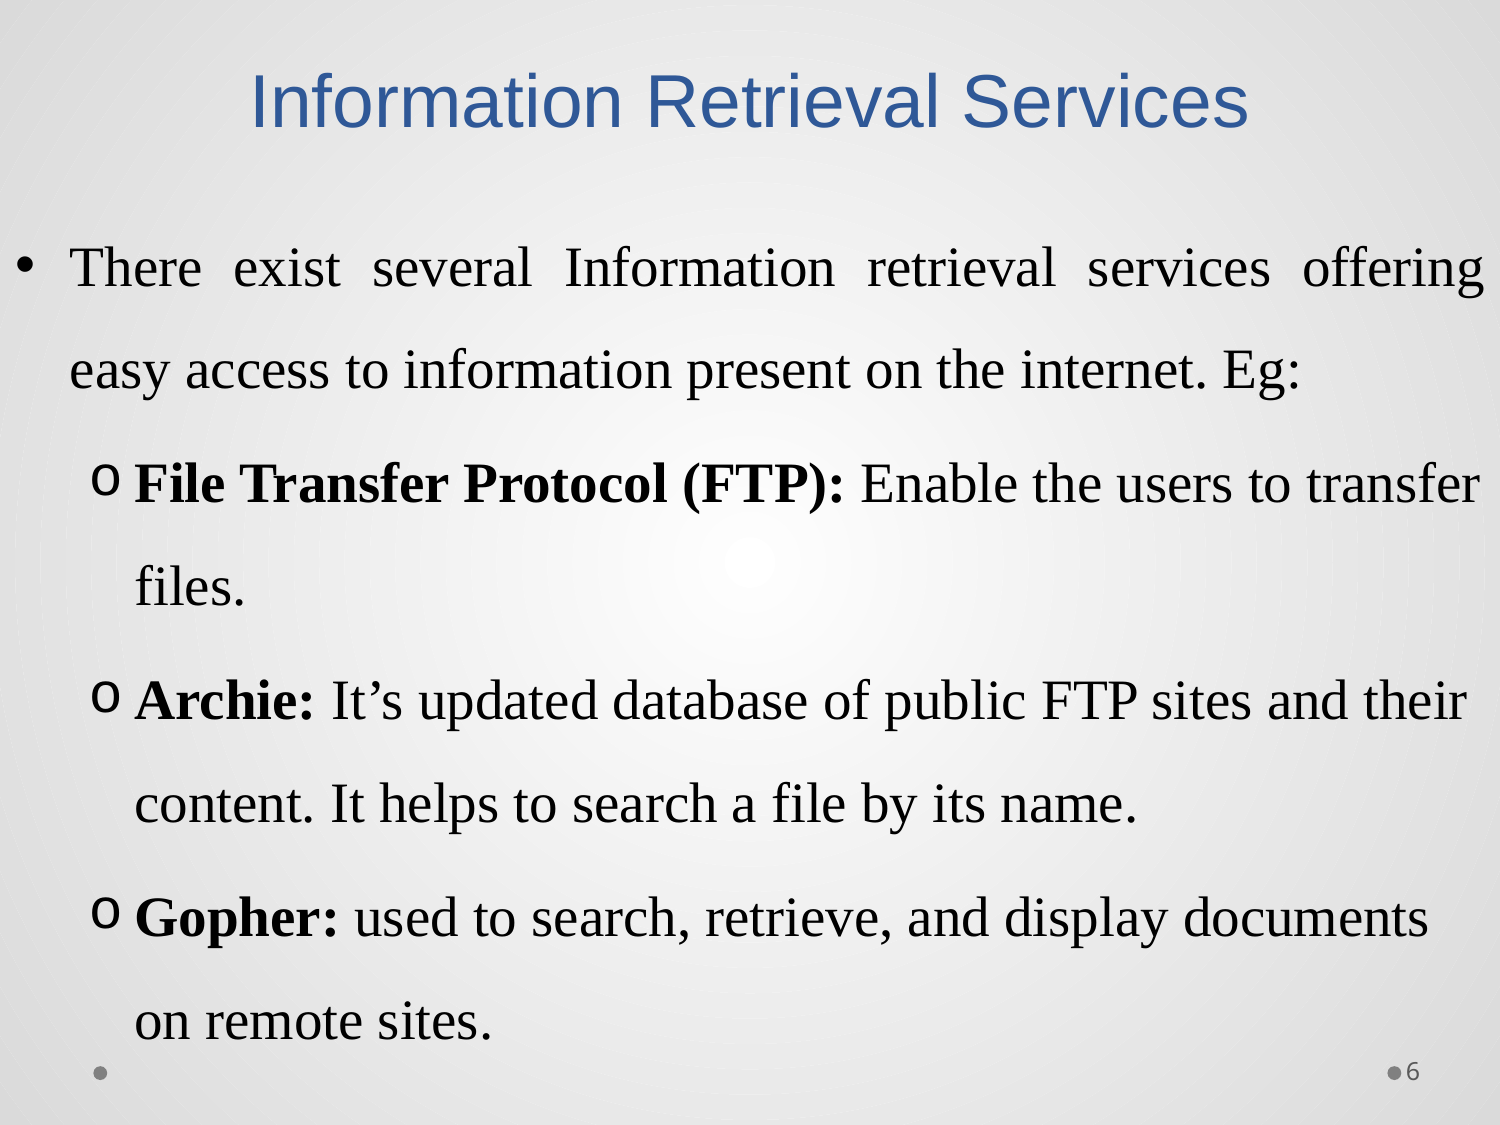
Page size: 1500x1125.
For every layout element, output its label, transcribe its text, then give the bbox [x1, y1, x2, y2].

slide_number 6 [1401, 1042, 1494, 1103]
title Information Retrieval Services [75, 0, 1425, 150]
list There exist several Information retrieval services offering easy access to information present on the internet. Eg: File Transfer Protocol (FTP): Enable the users to transfer files. Archie: It’s updated database of public FTP sites and their content. It helps to search a file by its name. Gopher: used to search, retrieve, and display documents on remote sites. [0, 187, 1500, 1063]
